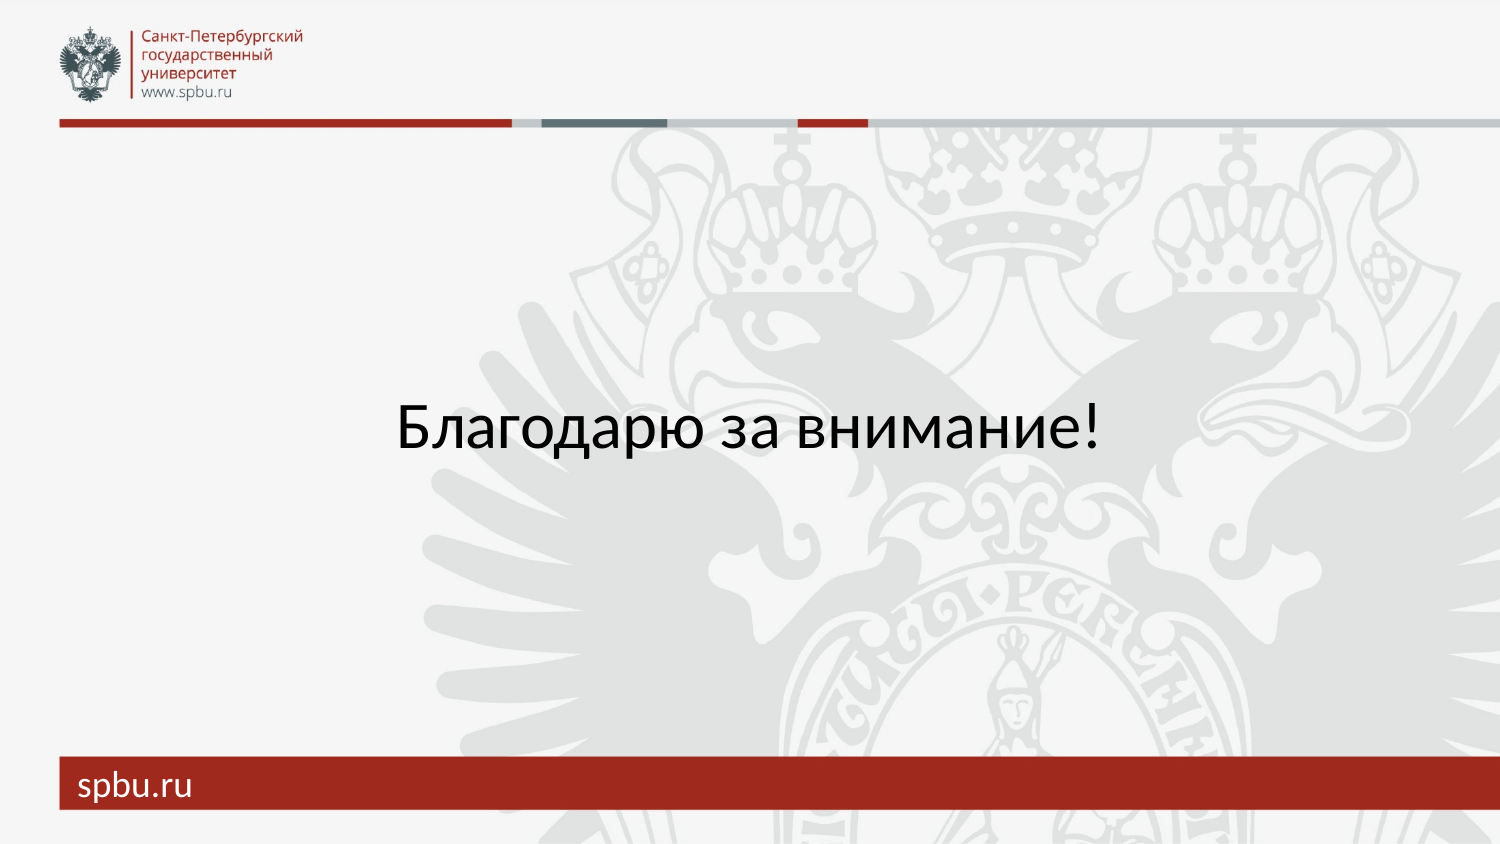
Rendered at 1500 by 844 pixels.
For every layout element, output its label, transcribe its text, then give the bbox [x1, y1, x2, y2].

text_box Благодарю за внимание! [112, 265, 1388, 579]
picture [0, 0, 1500, 844]
